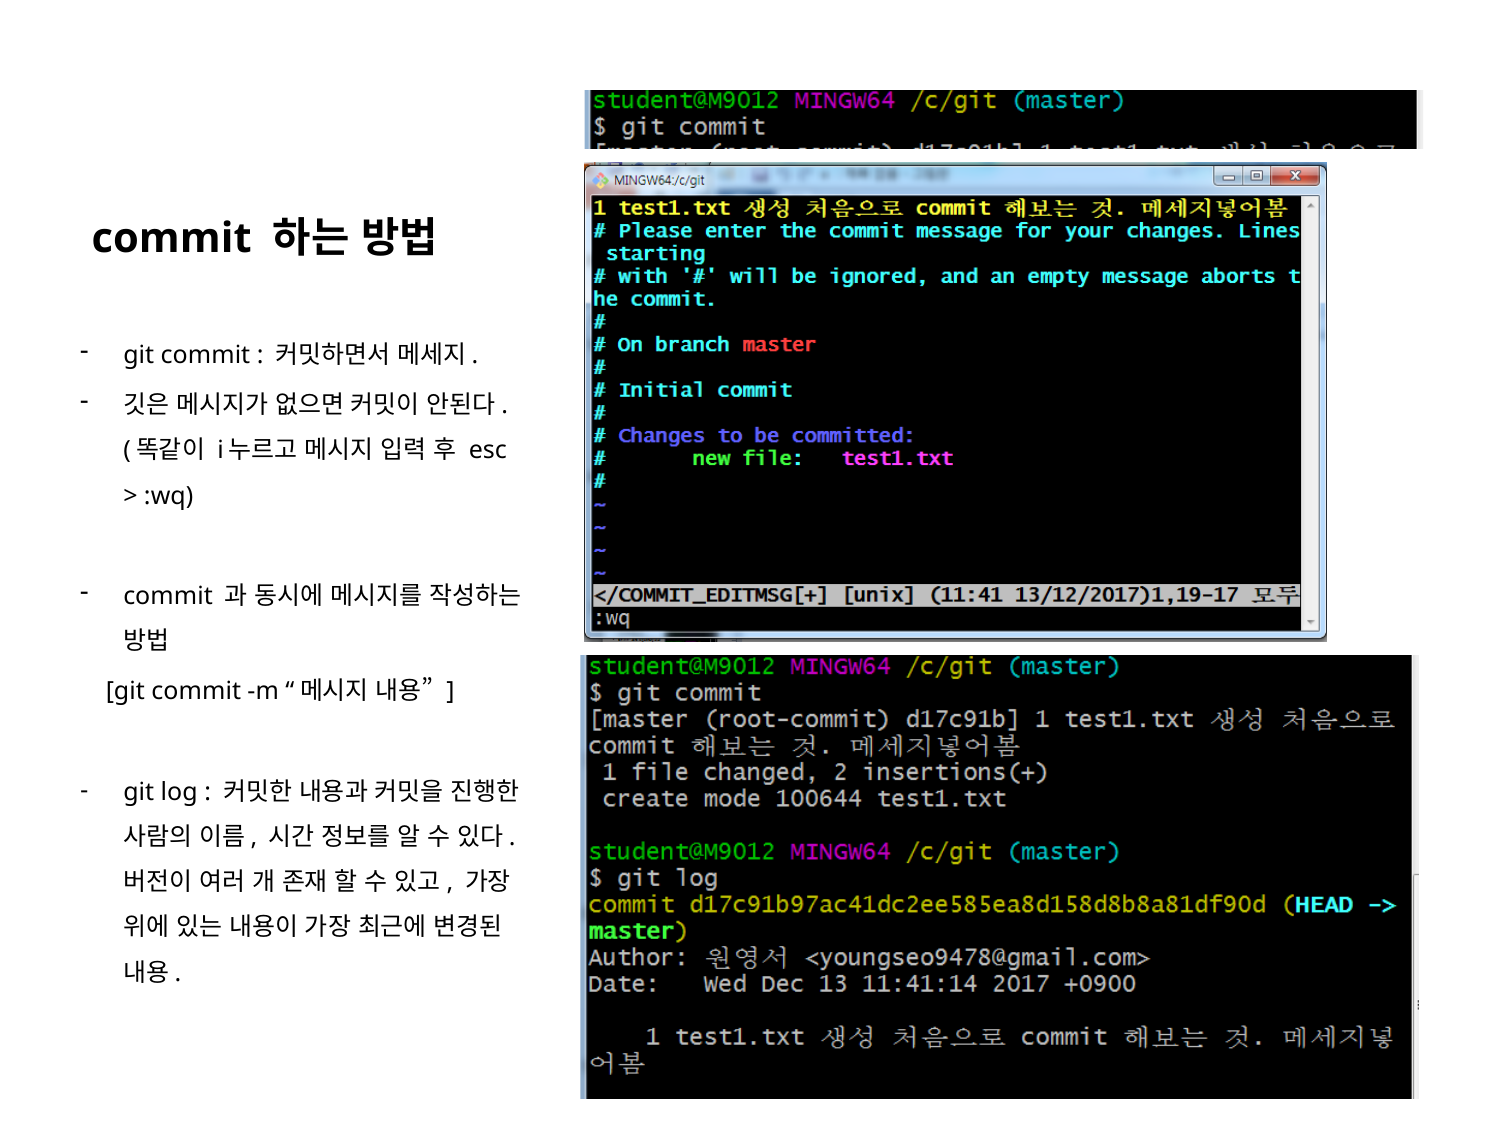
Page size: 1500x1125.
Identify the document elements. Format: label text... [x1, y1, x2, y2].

picture [584, 162, 1327, 642]
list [584, 89, 1424, 149]
list git commit : 커밋하면서 메세지. 깃은 메시지가 없으면 커밋이 안된다. (똑같이 i누르고 메시지 입력 후 esc > :wq) commit 과 동시에 메시지를 작성하는 방법 [git commit -m “메시지 내용” ] git log : 커밋한 내용과 커밋을 진행한 사람의 이름, 시간 정보를 알 수 있다. 버전이 여러 개 존재 할 수 있고, 가장 위에 있는 내용이 가장 최근에 변경된 내용. [64, 316, 559, 1000]
title commit 하는 방법 [76, 78, 571, 269]
picture [580, 655, 1420, 1099]
